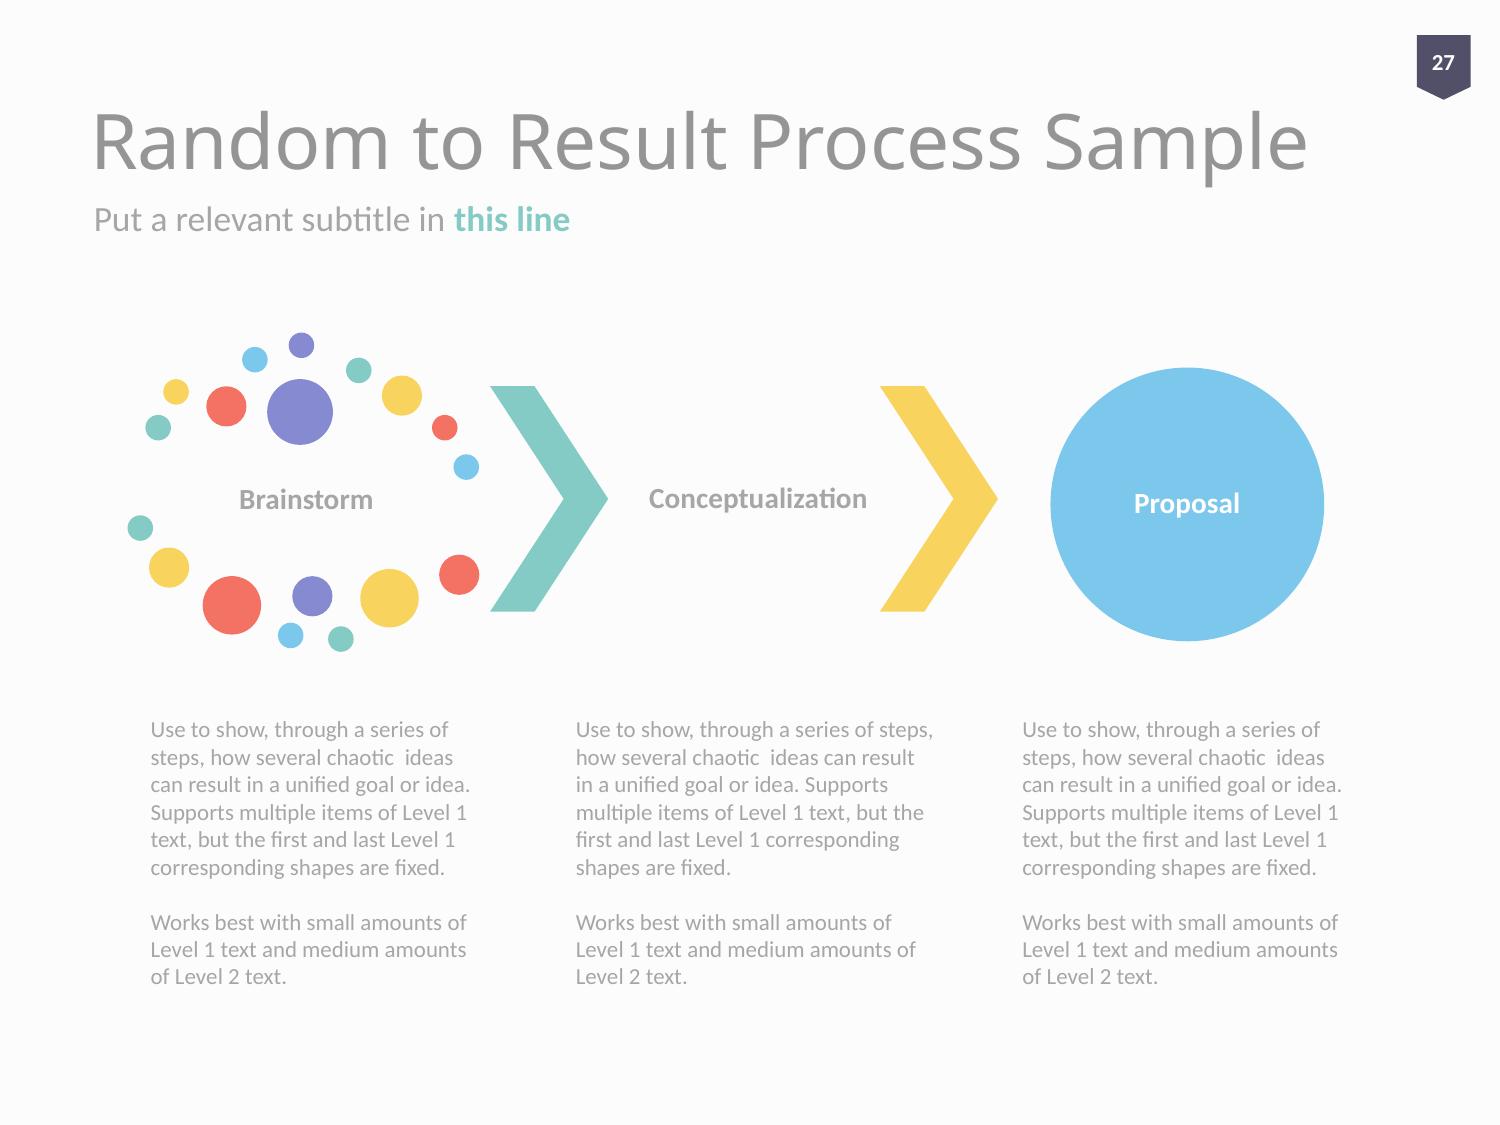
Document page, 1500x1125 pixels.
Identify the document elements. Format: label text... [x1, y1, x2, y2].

text_box 27 [1414, 33, 1473, 102]
title Random to Result Process Sample [75, 45, 1400, 233]
text_box Use to show, through a series of steps, how several chaotic ideas can result in a unified goal or idea. Supports multiple items of Level 1 text, but the first and last Level 1 corresponding shapes are fixed. Works best with small amounts of Level 1 text and medium amounts of Level 2 text. [1007, 707, 1376, 997]
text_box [123, 182, 1341, 803]
text_box Use to show, through a series of steps, how several chaotic ideas can result in a unified goal or idea. Supports multiple items of Level 1 text, but the first and last Level 1 corresponding shapes are fixed. Works best with small amounts of Level 1 text and medium amounts of Level 2 text. [561, 811, 951, 997]
text_box Use to show, through a series of steps, how several chaotic ideas can result in a unified goal or idea. Supports multiple items of Level 1 text, but the first and last Level 1 corresponding shapes are fixed. Works best with small amounts of Level 1 text and medium amounts of Level 2 text. [135, 811, 505, 997]
text_box Put a relevant subtitle in this line [78, 177, 798, 257]
